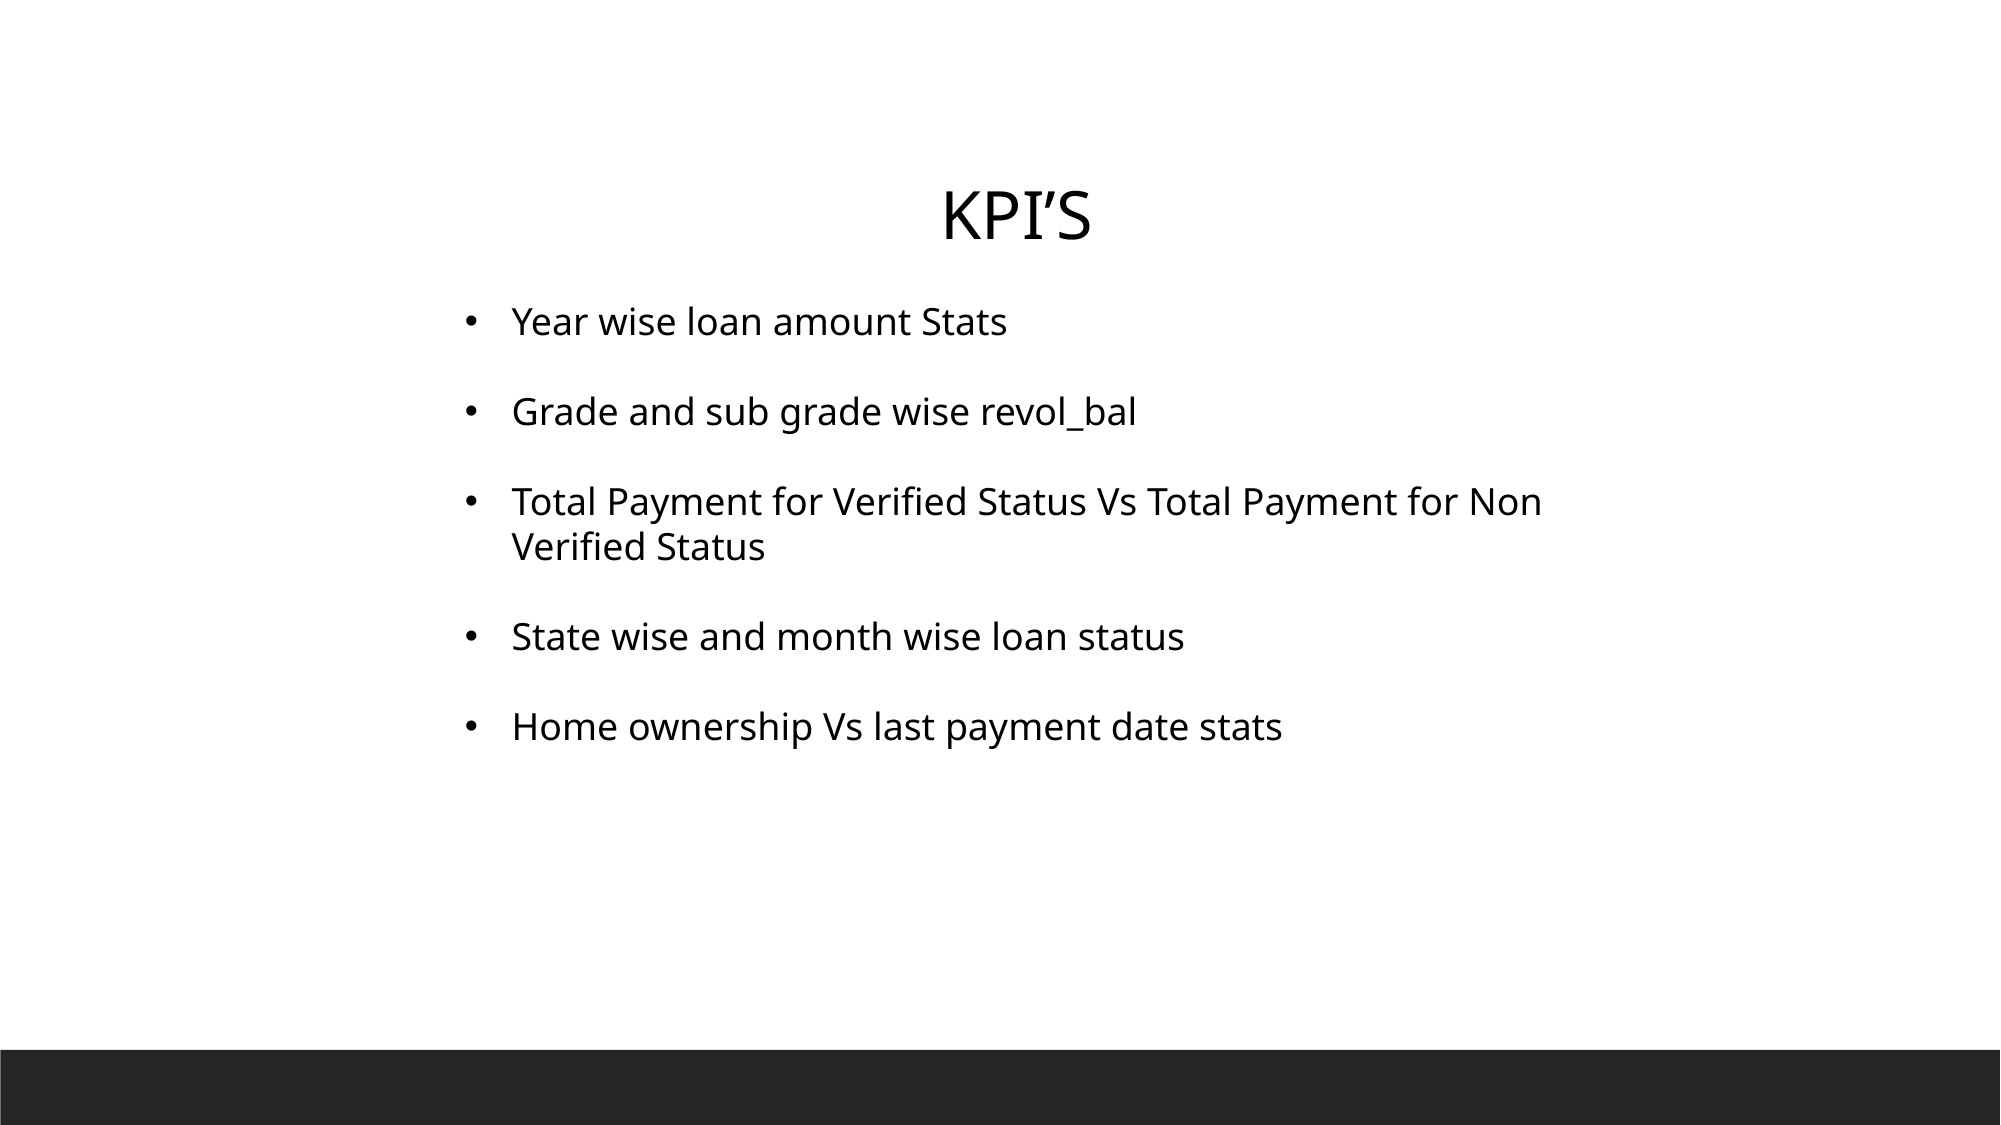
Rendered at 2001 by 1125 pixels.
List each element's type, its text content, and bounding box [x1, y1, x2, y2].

text_box KPI’S Year wise loan amount Stats Grade and sub grade wise revol_bal Total Payment for Verified Status Vs Total Payment for Non Verified Status State wise and month wise loan status Home ownership Vs last payment date stats [449, 165, 1584, 756]
